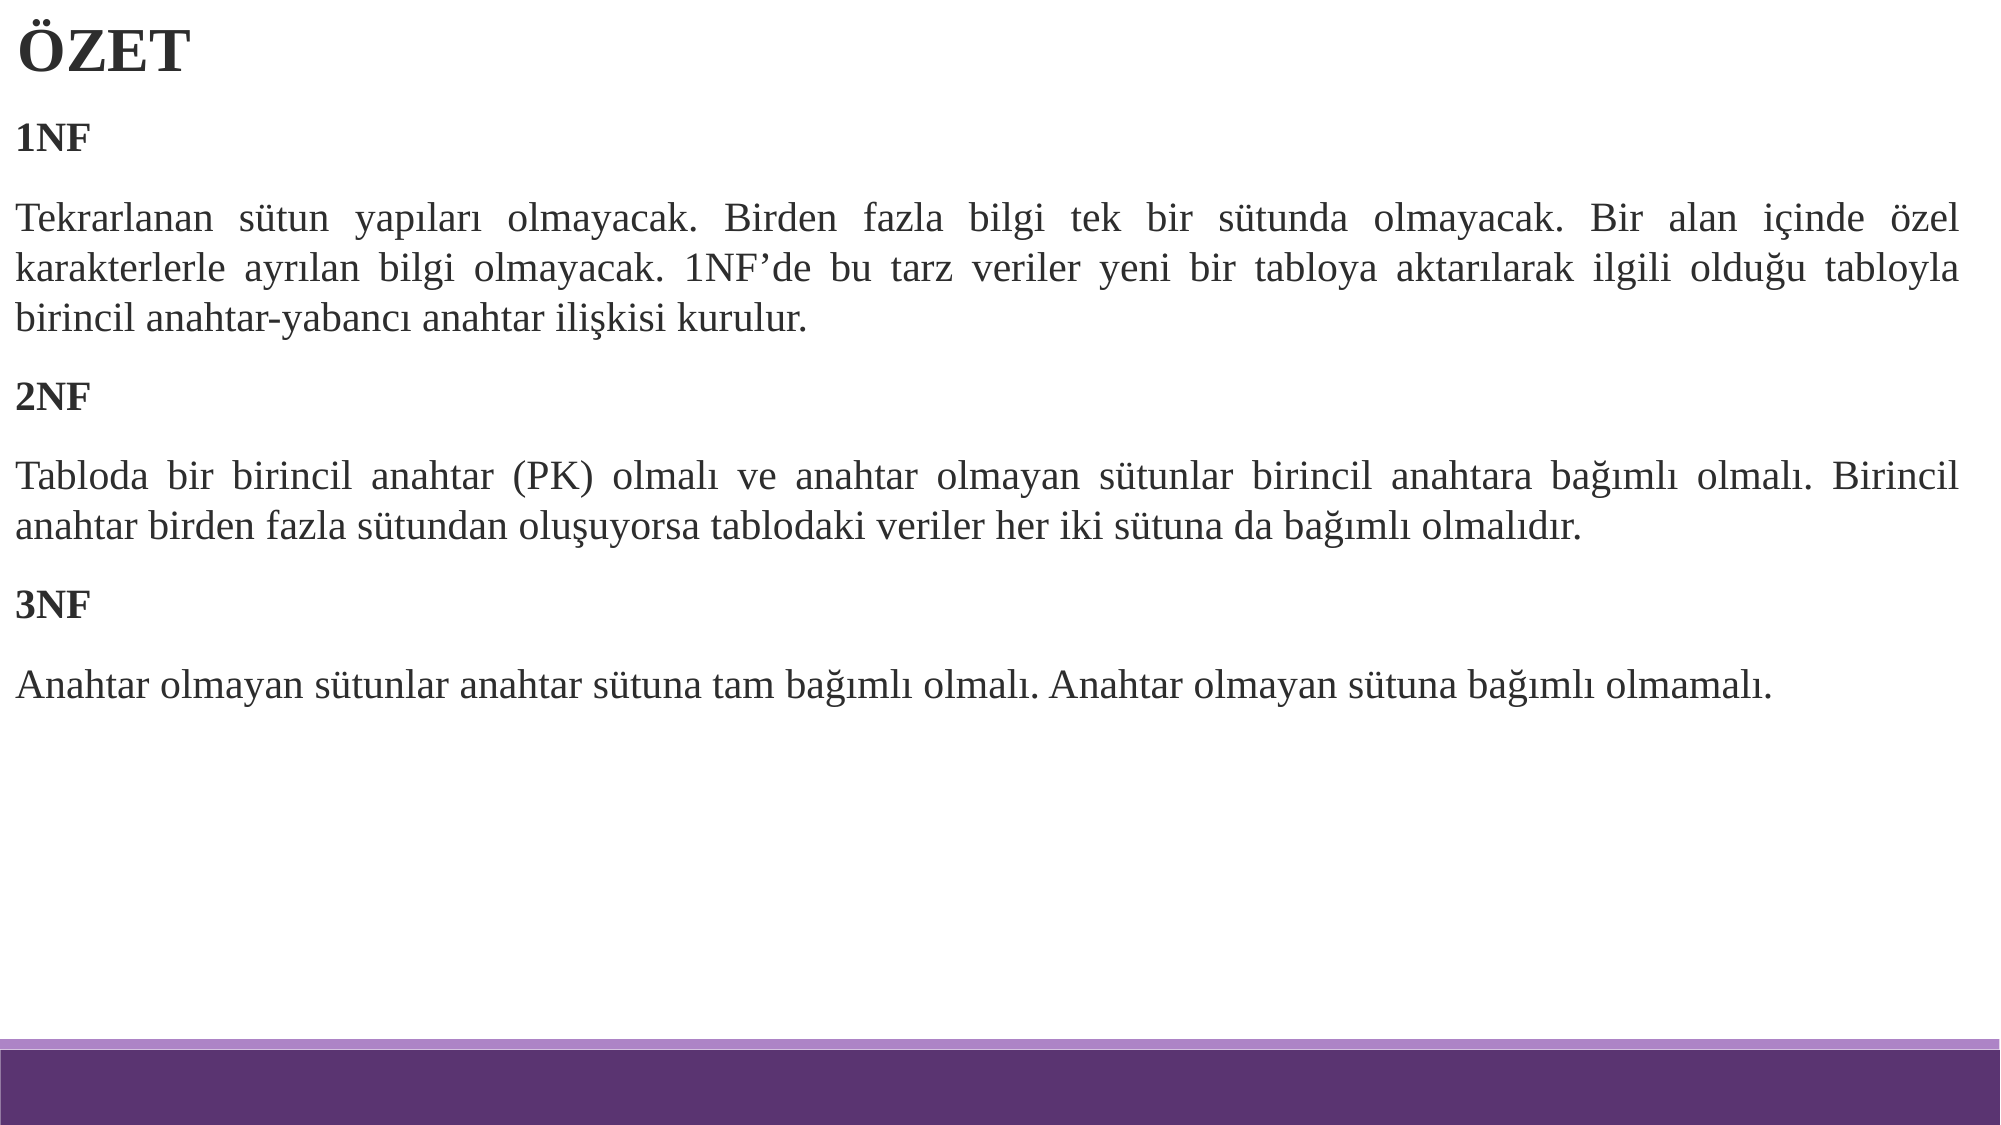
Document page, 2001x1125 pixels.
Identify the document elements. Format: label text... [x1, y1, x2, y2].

text_box 1NF Tekrarlanan sütun yapıları olmayacak. Birden fazla bilgi tek bir sütunda olmayacak. Bir alan içinde özel karakterlerle ayrılan bilgi olmayacak. 1NF’de bu tarz veriler yeni bir tabloya aktarılarak ilgili olduğu tabloyla birincil anahtar-yabancı anahtar ilişkisi kurulur. 2NF Tabloda bir birincil anahtar (PK) olmalı ve anahtar olmayan sütunlar birincil anahtara bağımlı olmalı. Birincil anahtar birden fazla sütundan oluşuyorsa tablodaki veriler her iki sütuna da bağımlı olmalıdır. 3NF Anahtar olmayan sütunlar anahtar sütuna tam bağımlı olmalı. Anahtar olmayan sütuna bağımlı olmamalı. [0, 102, 1962, 543]
subtitle ÖZET [17, 0, 2000, 103]
text_box [0, 543, 1962, 1125]
